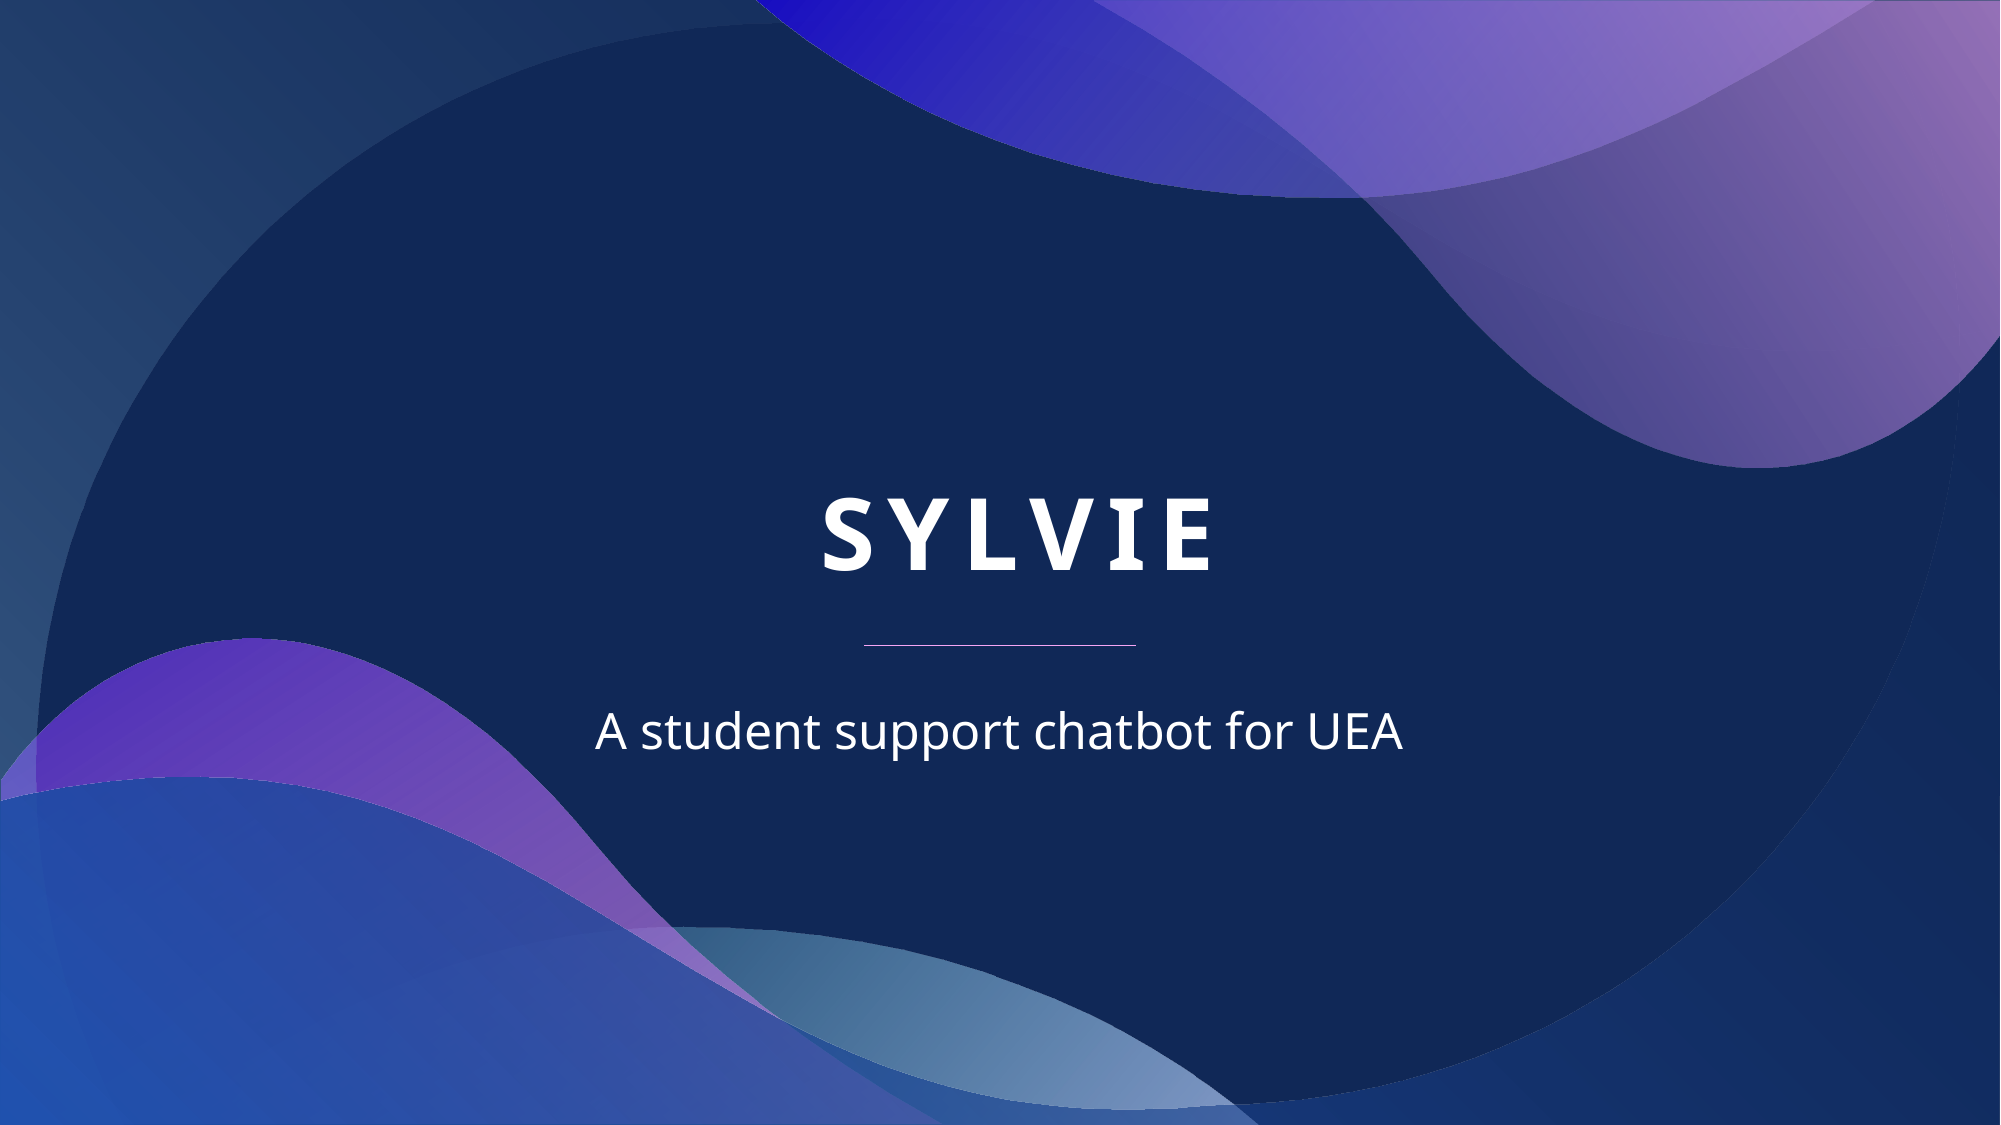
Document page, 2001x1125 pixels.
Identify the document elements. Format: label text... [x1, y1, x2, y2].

title Sylvie [203, 356, 1832, 600]
subtitle A student support chatbot for UEA [420, 698, 1580, 824]
